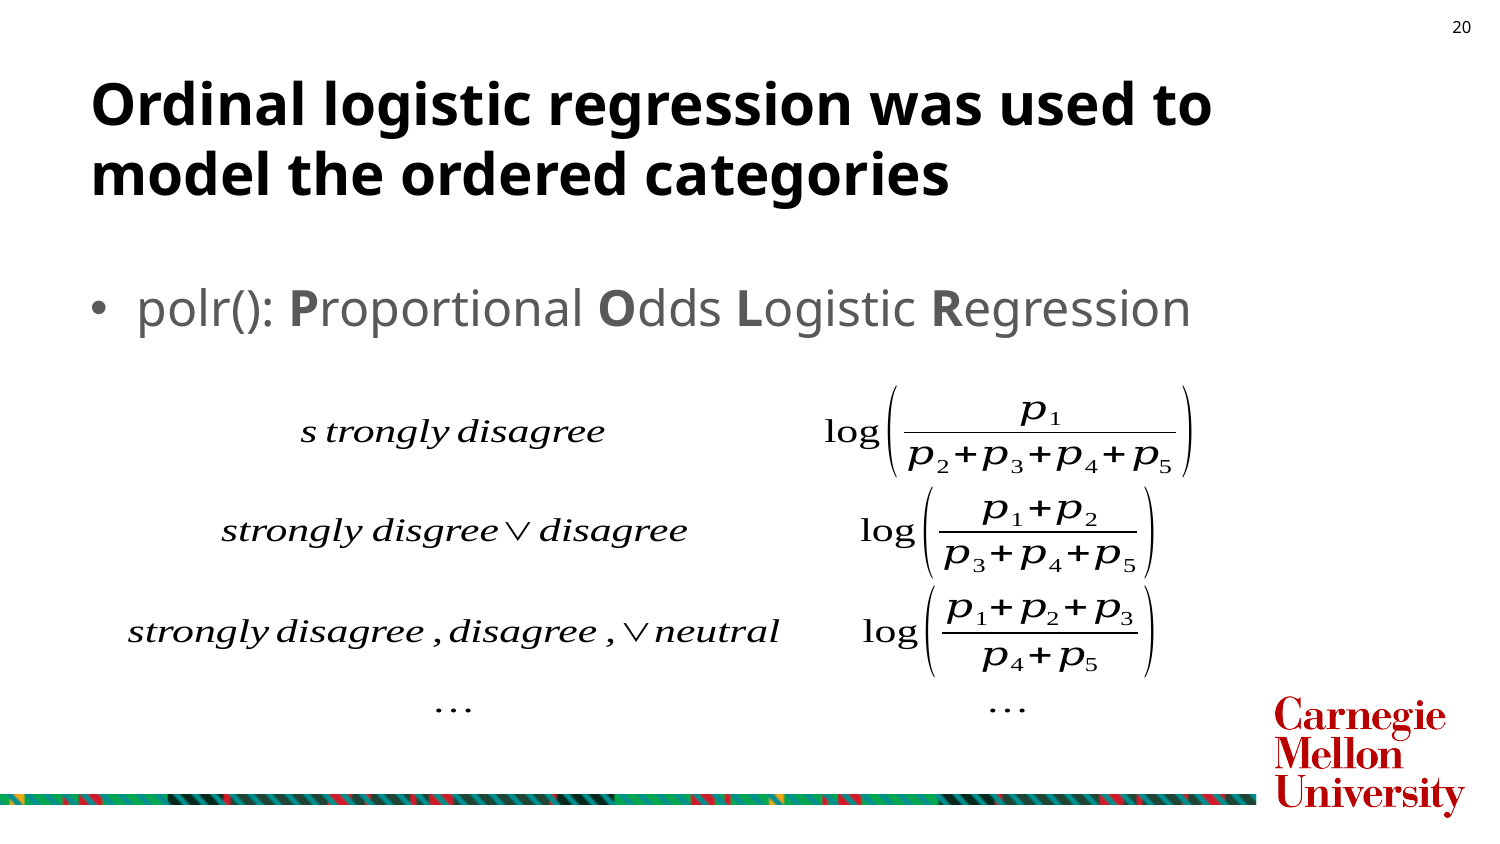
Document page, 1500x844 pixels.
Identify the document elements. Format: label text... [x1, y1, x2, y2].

picture [1275, 696, 1465, 818]
title Ordinal logistic regression was used to model the ordered categories [75, 59, 1425, 160]
list polr(): Proportional Odds Logistic Regression [75, 196, 1425, 760]
picture [0, 794, 1257, 805]
